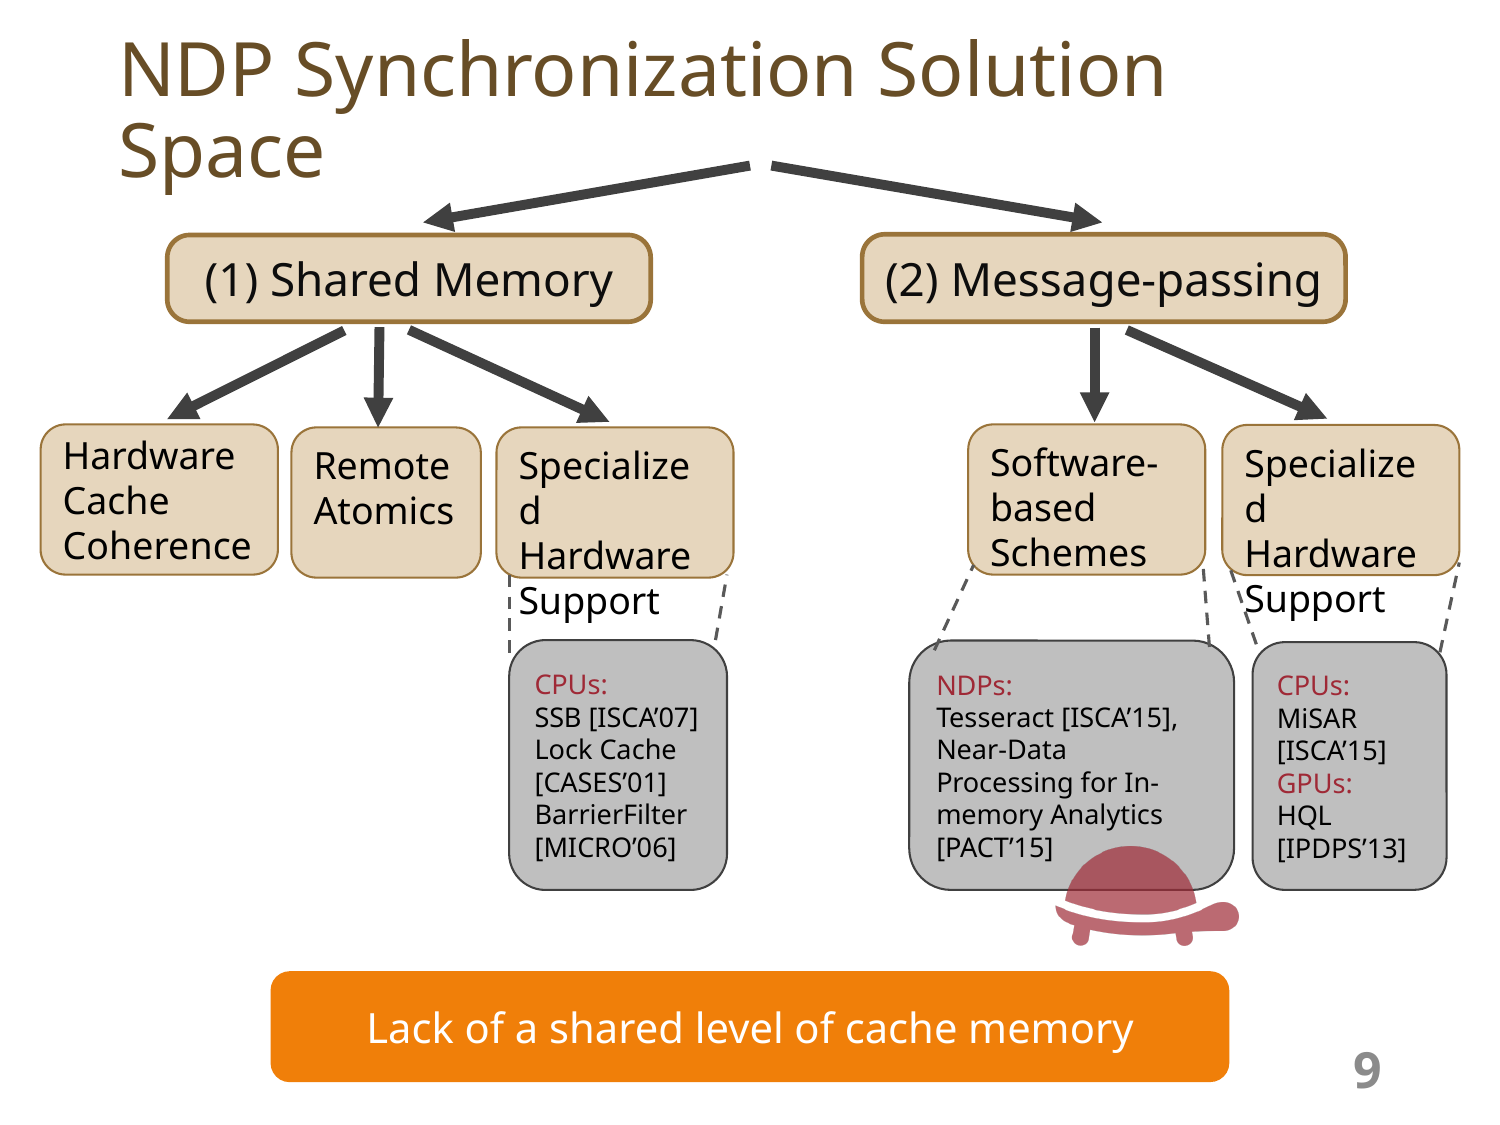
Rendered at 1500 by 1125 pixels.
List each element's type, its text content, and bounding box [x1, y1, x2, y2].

text_box Specialized Hardware Support [1221, 423, 1461, 577]
text_box NDPs: Tesseract [ISCA’15], Near-Data Processing for In-memory Analytics [PACT’15] [908, 639, 1236, 891]
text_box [167, 330, 345, 420]
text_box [934, 564, 974, 651]
text_box CPUs: MiSAR [ISCA’15] GPUs: HQL [IPDPS’13] [1251, 641, 1448, 891]
text_box Software-based Schemes [967, 423, 1207, 576]
text_box Specialized Hardware Support [495, 426, 735, 579]
text_box CPUs: SSB [ISCA’07] Lock Cache [CASES’01] BarrierFilter [MICRO’06] [508, 639, 729, 891]
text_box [1202, 559, 1210, 647]
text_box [423, 165, 750, 223]
text_box (2) Message-passing [861, 233, 1347, 323]
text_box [715, 574, 727, 641]
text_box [1230, 570, 1260, 653]
slide_number 9 [1059, 1042, 1397, 1103]
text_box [408, 329, 610, 422]
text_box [1126, 329, 1328, 419]
text_box Lack of a shared level of cache memory [270, 971, 1230, 1083]
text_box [771, 165, 1103, 223]
text_box NDP Synchronization Solution Space [103, 30, 1397, 196]
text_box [1439, 562, 1460, 653]
text_box Hardware Cache Coherence [39, 423, 279, 576]
picture [1047, 796, 1247, 996]
text_box Remote Atomics [290, 426, 482, 579]
text_box (1) Shared Memory [166, 233, 652, 323]
